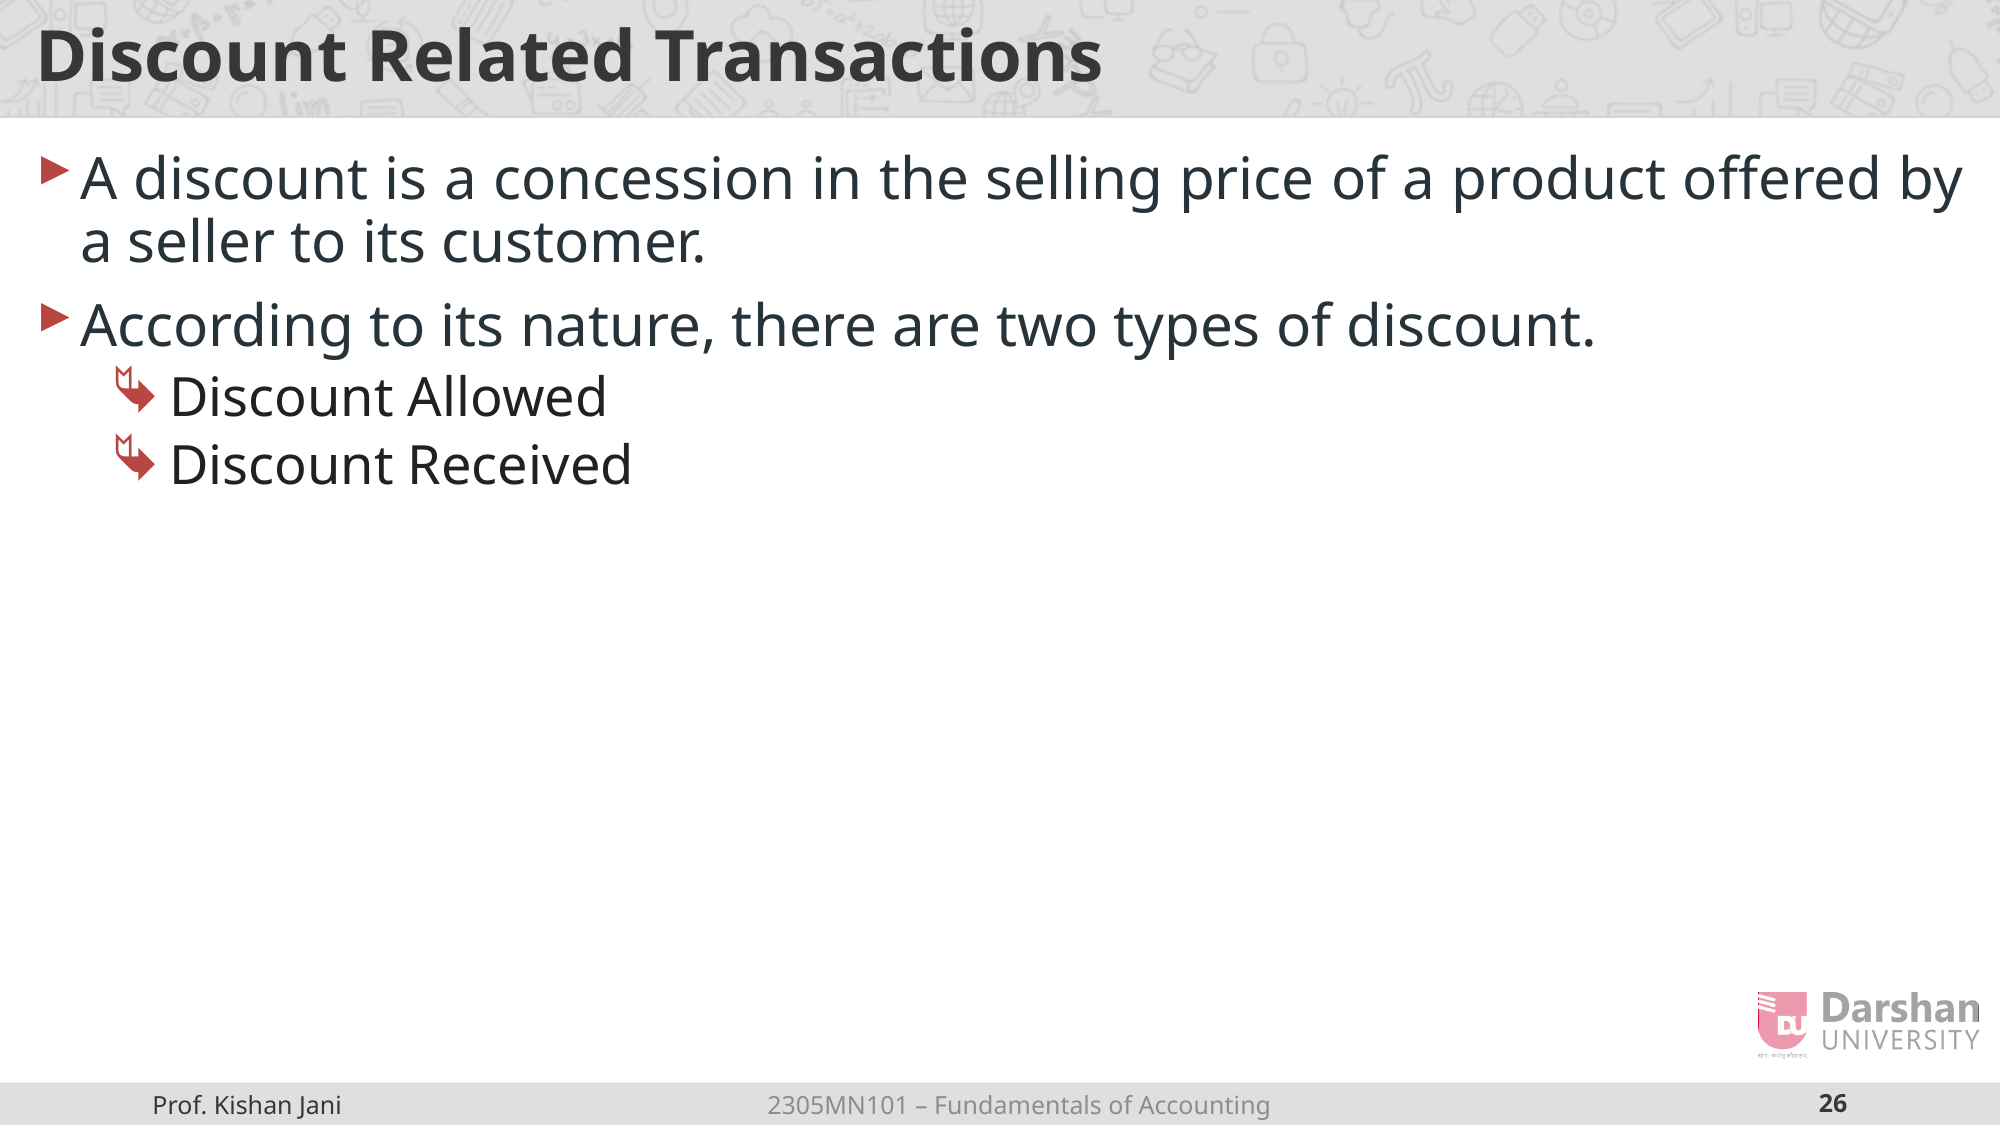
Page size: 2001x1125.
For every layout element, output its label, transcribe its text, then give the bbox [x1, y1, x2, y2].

title Discount Related Transactions [0, 0, 2000, 117]
table_cell √√√√ √√√√ √√√√ [1758, 992, 1979, 1059]
list A discount is a concession in the selling price of a product offered by a seller to its customer. According to its nature, there are two types of discount. Discount Allowed Discount Received [21, 141, 1979, 410]
text_box [21, 434, 1979, 703]
